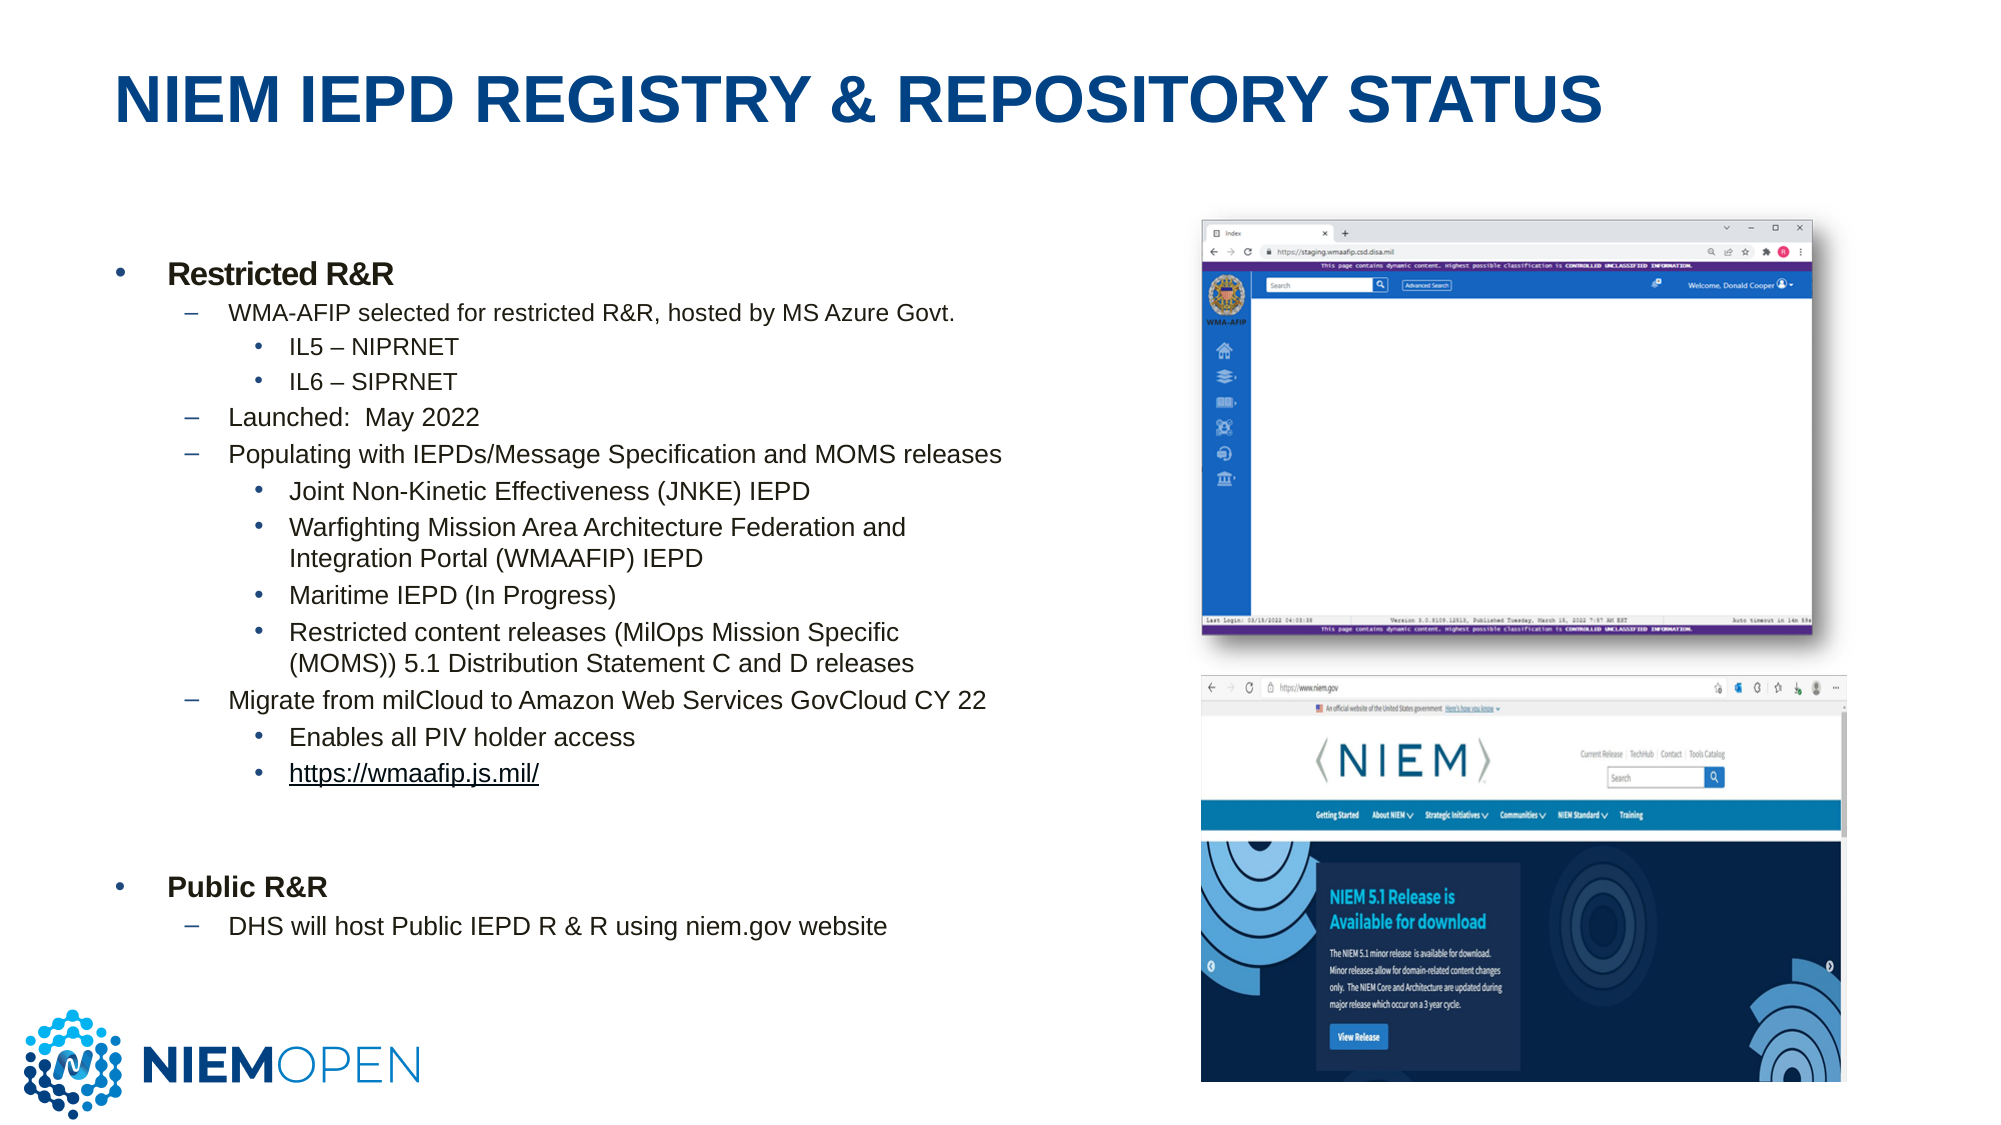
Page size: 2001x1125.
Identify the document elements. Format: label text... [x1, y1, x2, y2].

list Restricted R&R WMA-AFIP selected for restricted R&R, hosted by MS Azure Govt. IL5 – NIPRNET IL6 – SIPRNET Launched: May 2022 Populating with IEPDs/Message Specification and MOMS releases Joint Non-Kinetic Effectiveness (JNKE) IEPD Warfighting Mission Area Architecture Federation and Integration Portal (WMAAFIP) IEPD Maritime IEPD (In Progress) Restricted content releases (MilOps Mission Specific (MOMS)) 5.1 Distribution Statement C and D releases Migrate from milCloud to Amazon Web Services GovCloud CY 22 Enables all PIV holder access https://wmaafip.js.mil/ Public R&R DHS will host Public IEPD R & R using niem.gov website [99, 244, 1017, 974]
picture [1178, 196, 1861, 1083]
title NIEM IEPD Registry & repository status [99, 63, 1900, 197]
picture [19, 1004, 424, 1125]
